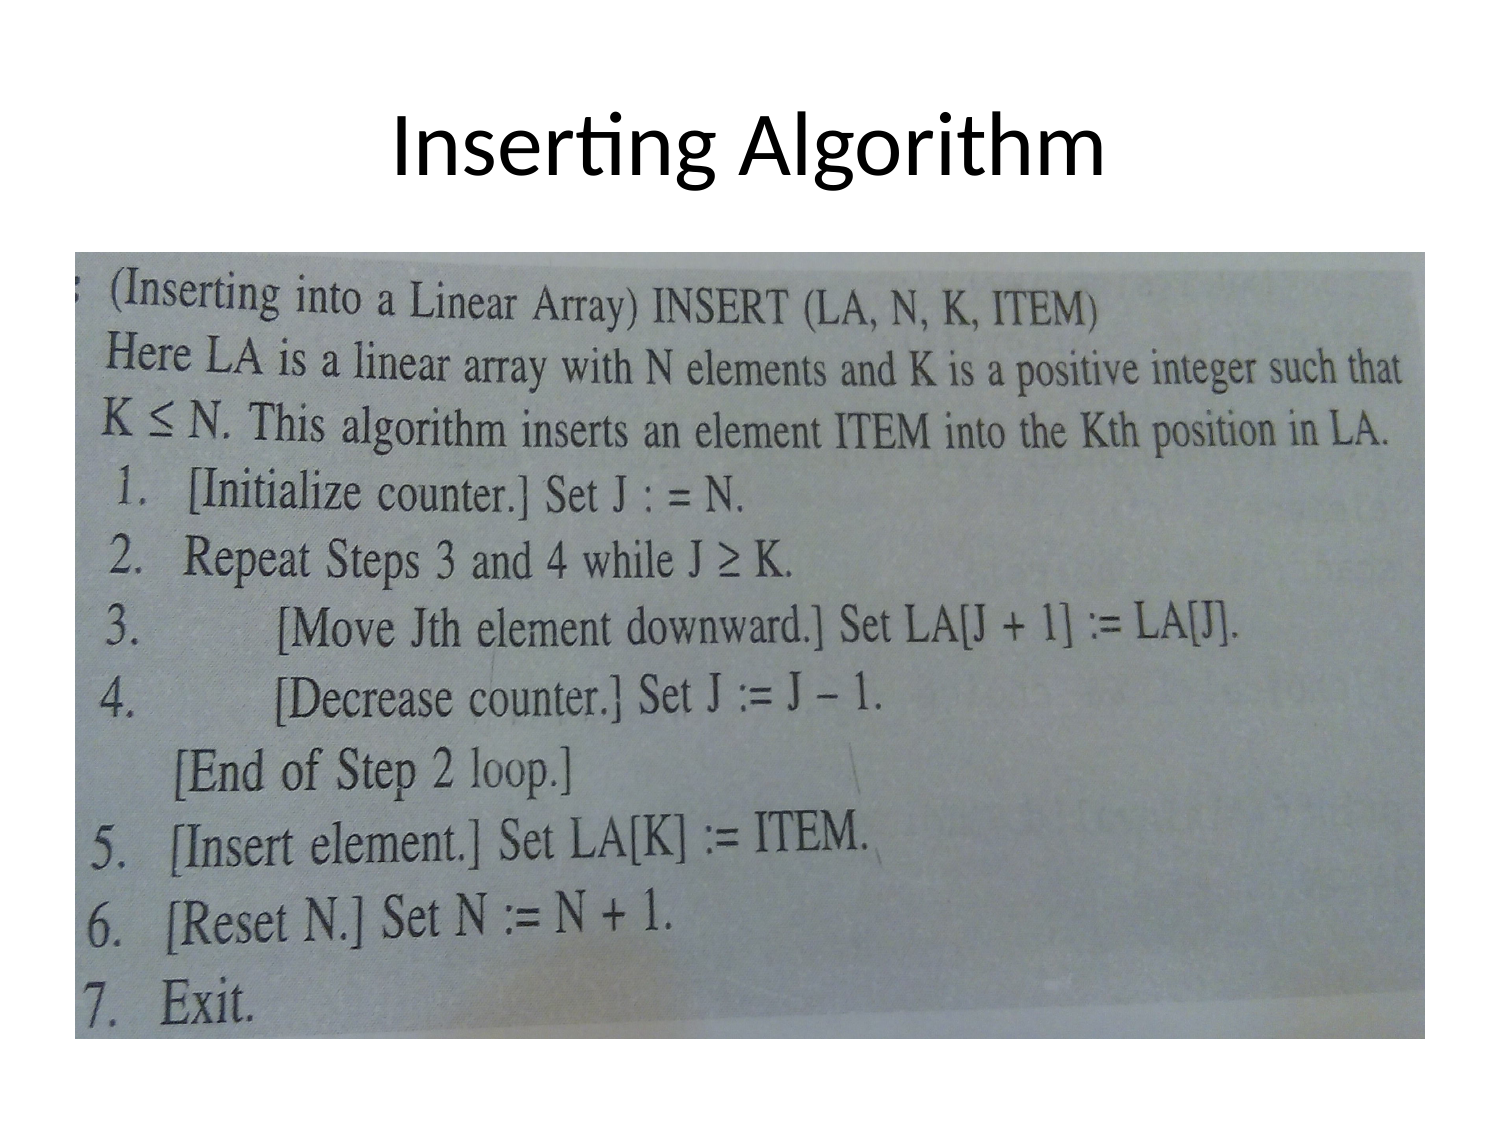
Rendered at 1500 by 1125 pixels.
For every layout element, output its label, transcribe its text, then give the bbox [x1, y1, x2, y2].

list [74, 251, 1426, 1039]
title Inserting Algorithm [75, 45, 1425, 233]
